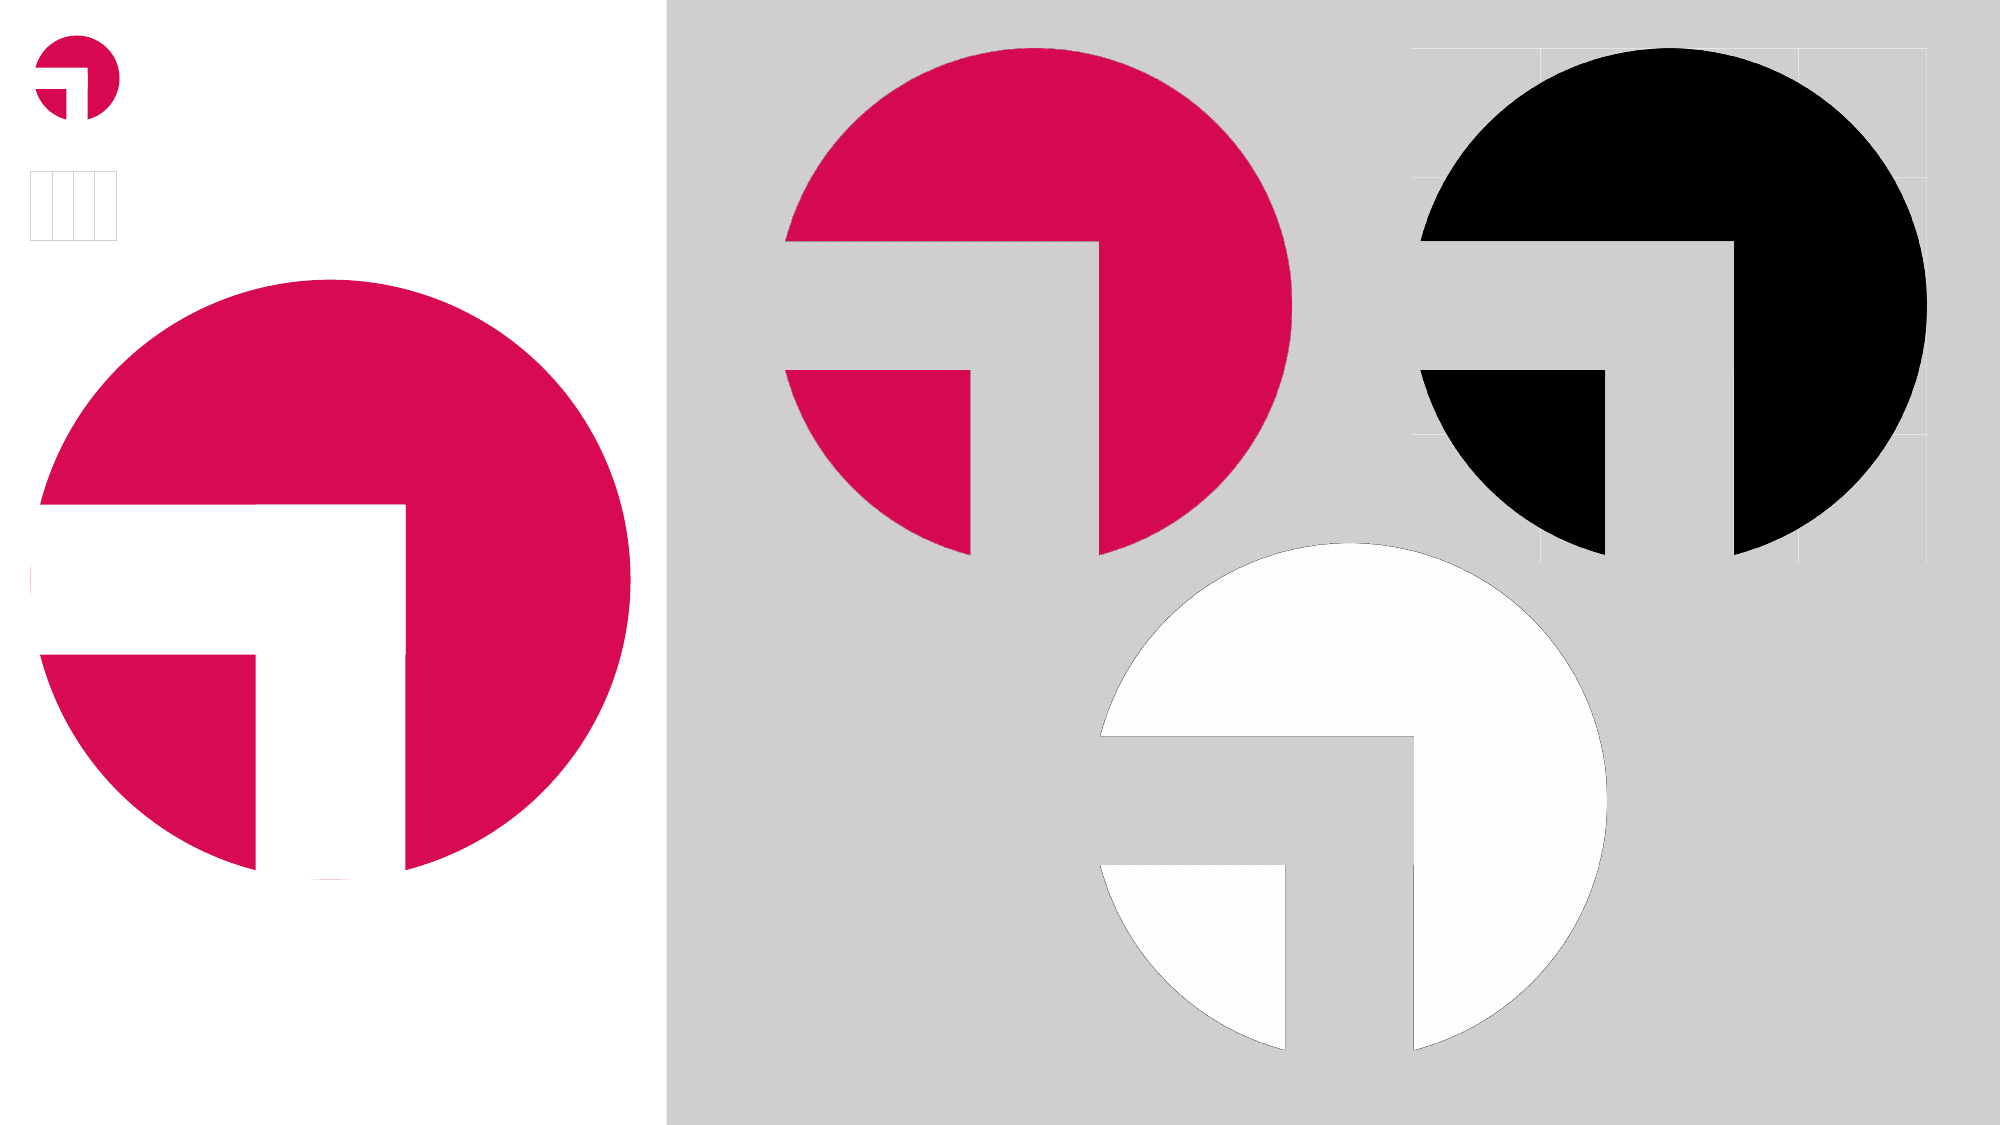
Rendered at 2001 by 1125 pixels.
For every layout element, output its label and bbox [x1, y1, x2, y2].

text_box [96, 170, 117, 241]
text_box [72, 170, 96, 241]
text_box [51, 170, 72, 241]
text_box [30, 279, 631, 880]
picture [777, 48, 1927, 1058]
text_box [30, 170, 51, 241]
text_box [666, 0, 2000, 1125]
text_box [30, 35, 120, 127]
